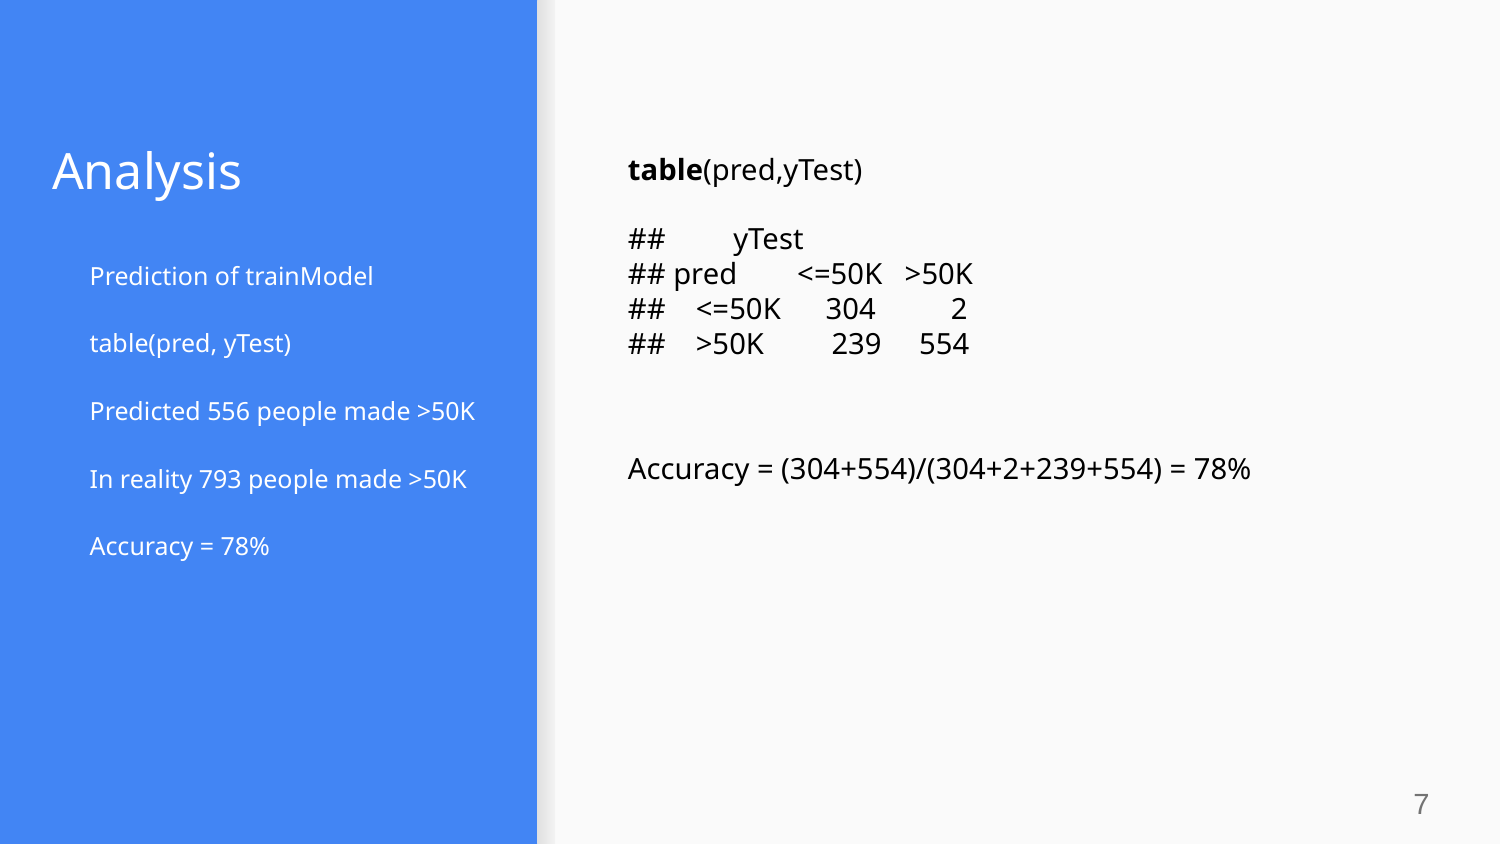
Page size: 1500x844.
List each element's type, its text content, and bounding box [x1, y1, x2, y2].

slide_number ‹#› [1398, 770, 1489, 835]
title Analysis [37, 58, 498, 216]
list Prediction of trainModel table(pred, yTest) Predicted 556 people made >50K In reality 793 people made >50K Accuracy = 78% [37, 240, 498, 760]
title table(pred,yTest) ## yTest ## pred <=50K >50K ## <=50K 304 2 ## >50K 239 554 Accuracy = (304+554)/(304+2+239+554) = 78% [612, 58, 1478, 578]
